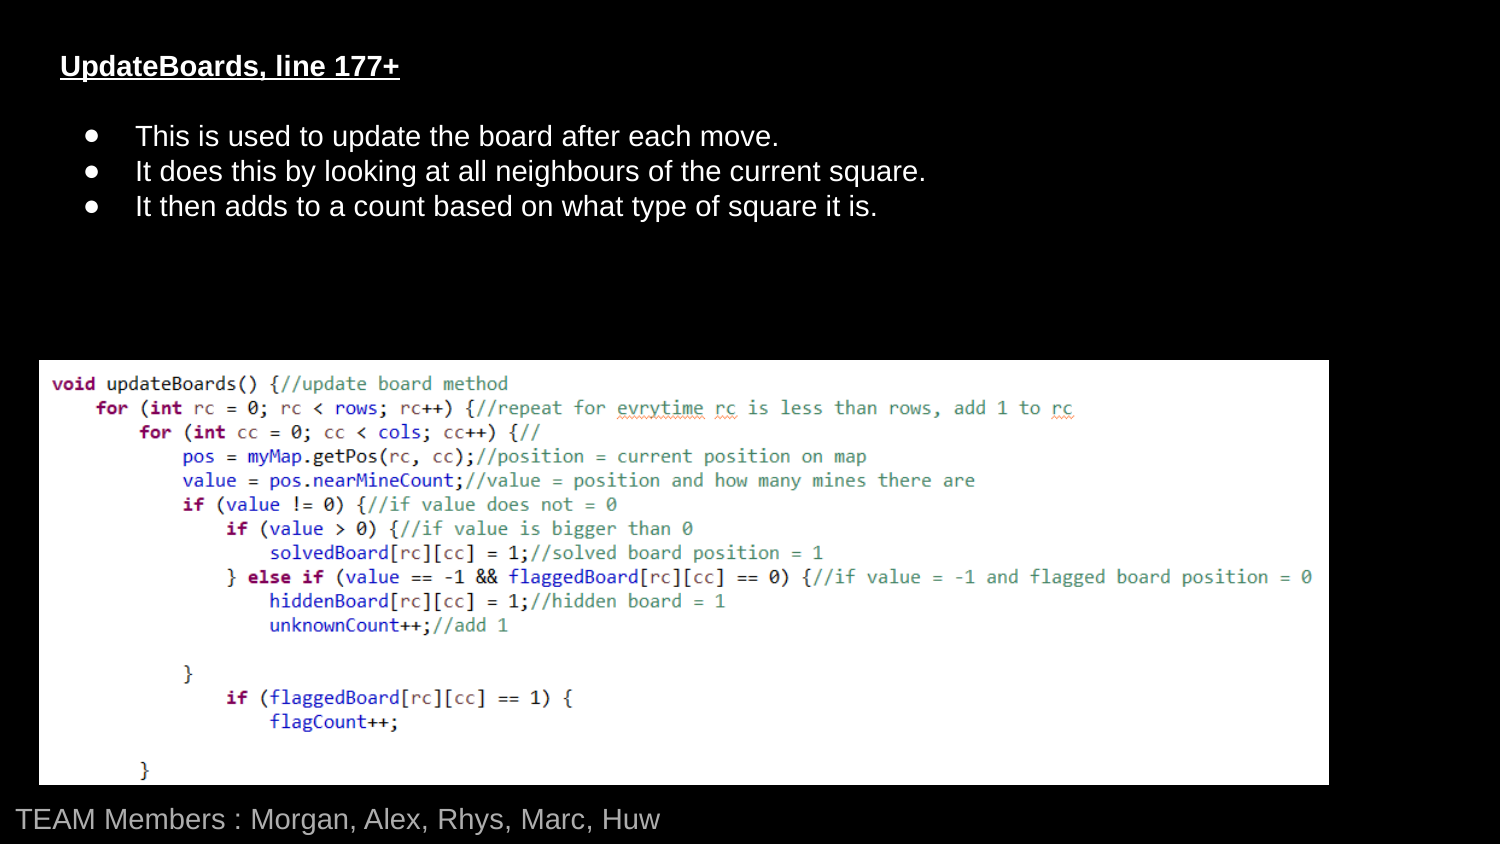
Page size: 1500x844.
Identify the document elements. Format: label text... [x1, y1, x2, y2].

subtitle TEAM Members : Morgan, Alex, Rhys, Marc, Huw [0, 784, 688, 844]
picture [39, 360, 1329, 786]
text_box [31, 14, 932, 106]
text_box UpdateBoards, line 177+ This is used to update the board after each move. It does this by looking at all neighbours of the current square. It then adds to a count based on what type of square it is. [45, 32, 1455, 658]
